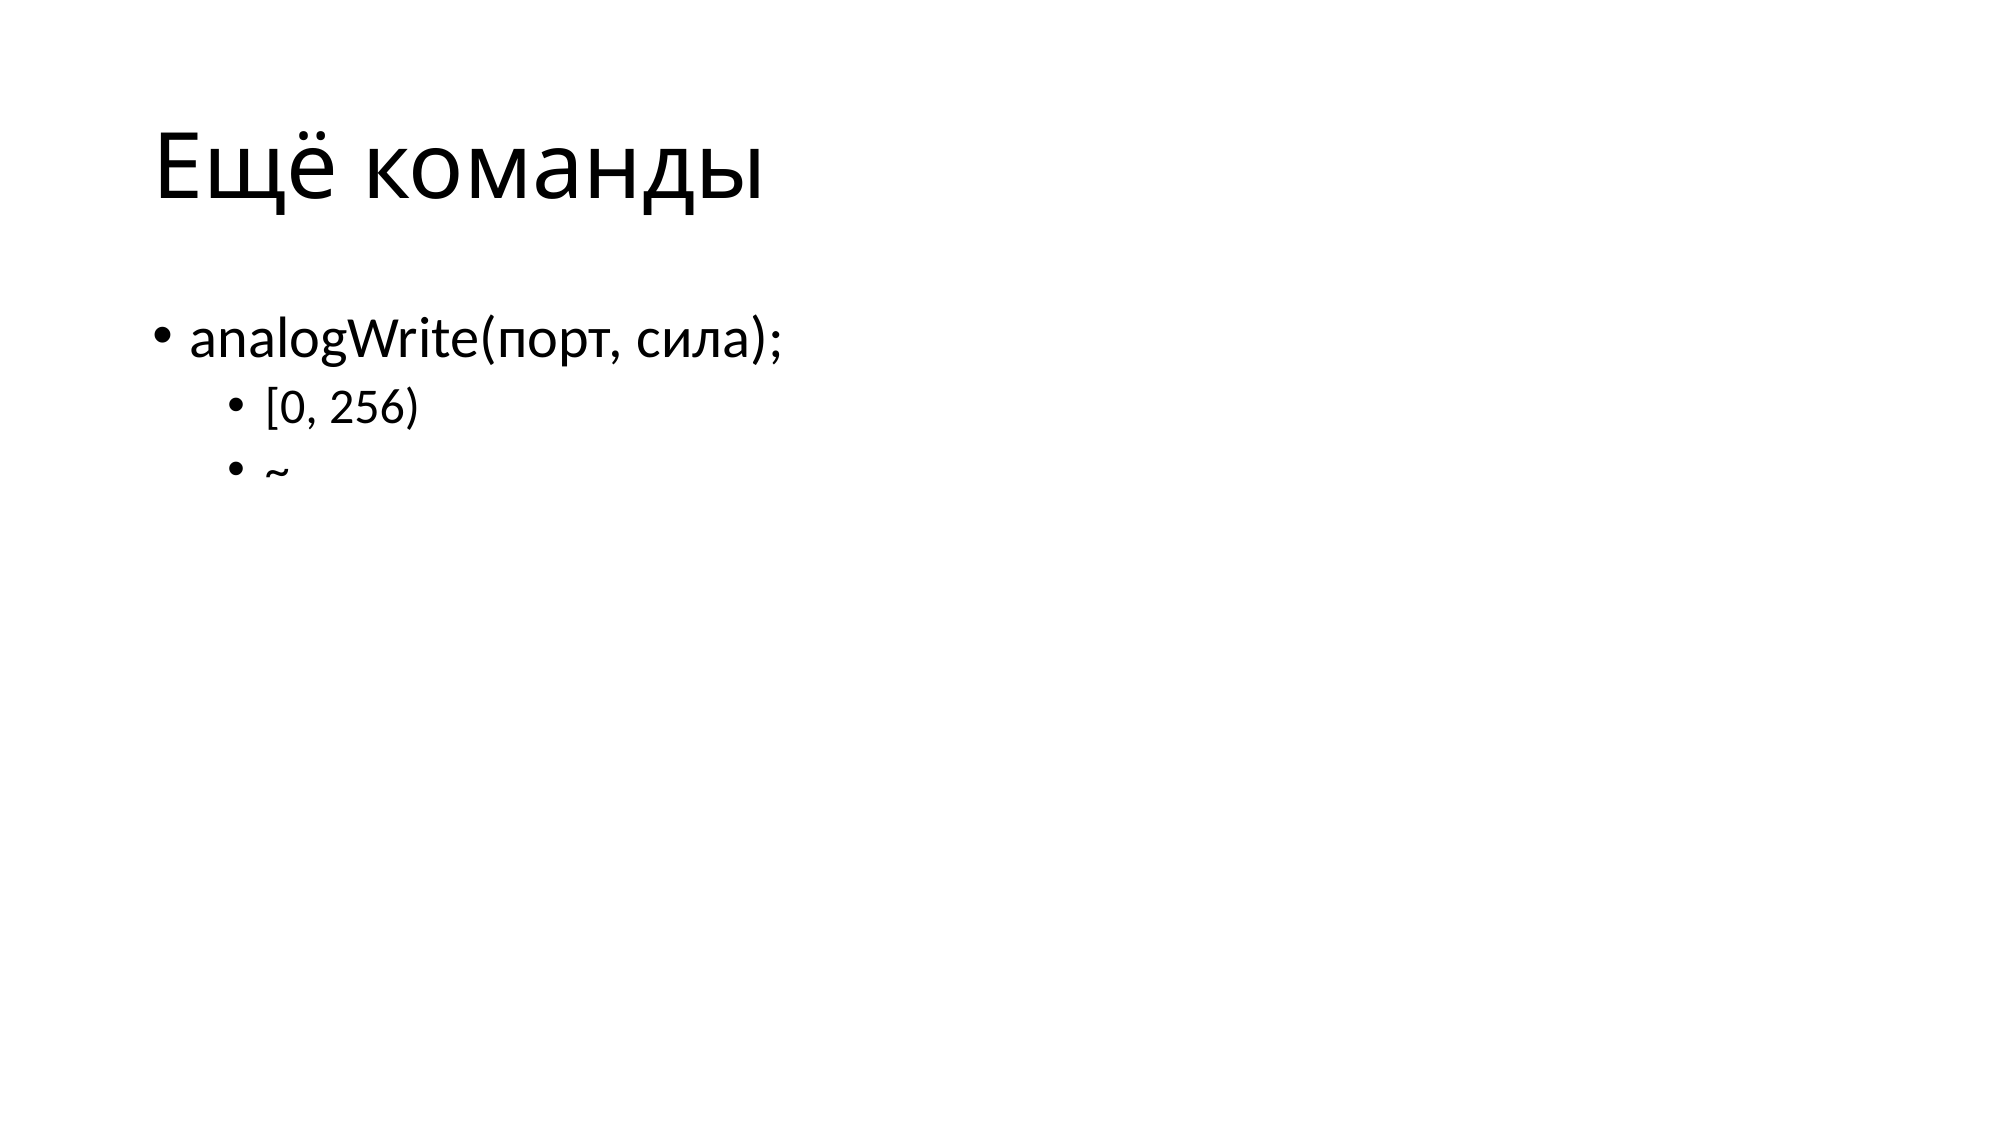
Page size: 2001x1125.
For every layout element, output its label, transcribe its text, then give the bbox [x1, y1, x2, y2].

title Ещё команды [137, 59, 1863, 278]
list analogWrite(порт, сила); [0, 256) ~ [137, 299, 1863, 1014]
